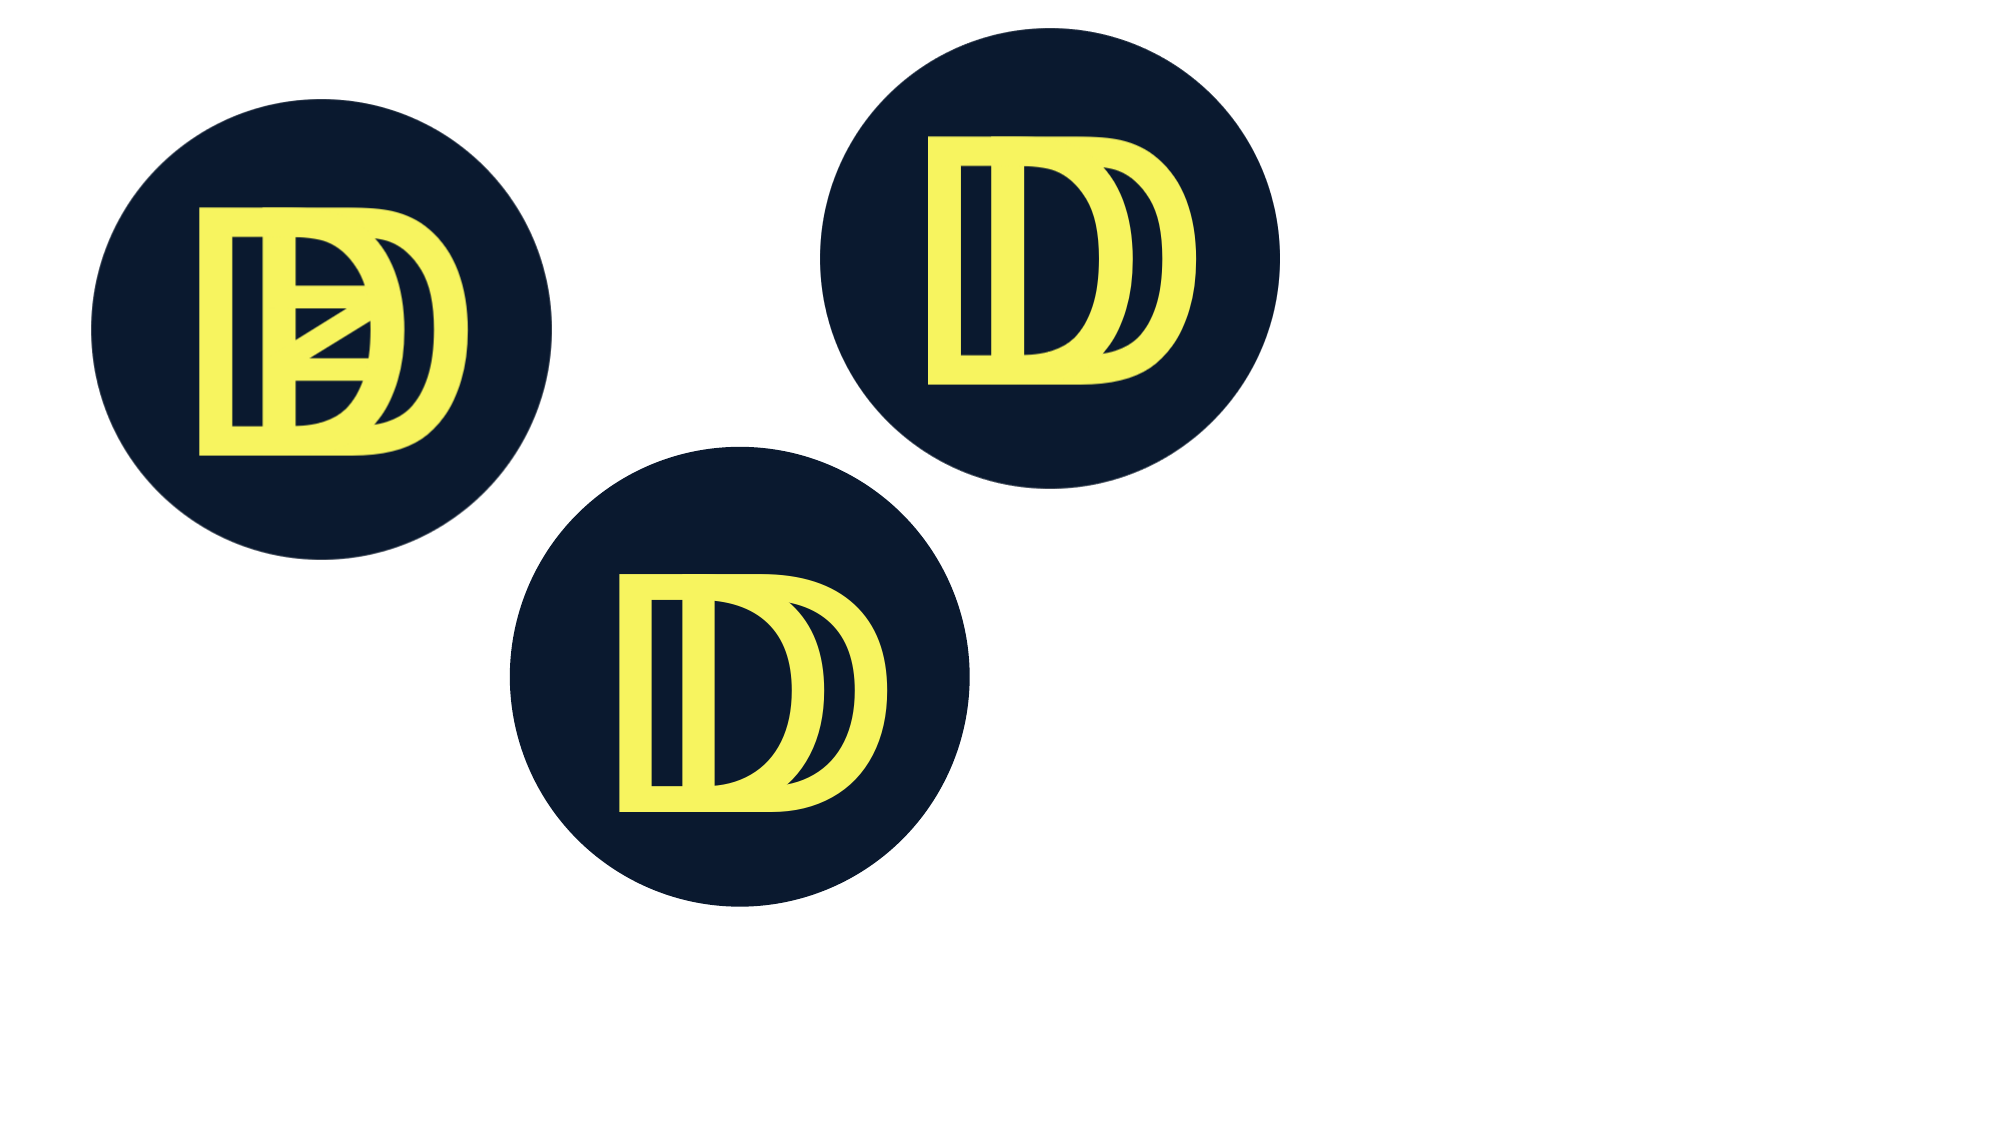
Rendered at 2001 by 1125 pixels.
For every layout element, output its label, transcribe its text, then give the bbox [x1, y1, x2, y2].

text_box [651, 890, 829, 908]
text_box [508, 513, 576, 840]
picture [88, 96, 555, 563]
text_box D [576, 459, 865, 890]
picture [820, 27, 1280, 494]
text_box [928, 542, 971, 811]
text_box D [865, 494, 928, 890]
text_box [662, 445, 817, 459]
